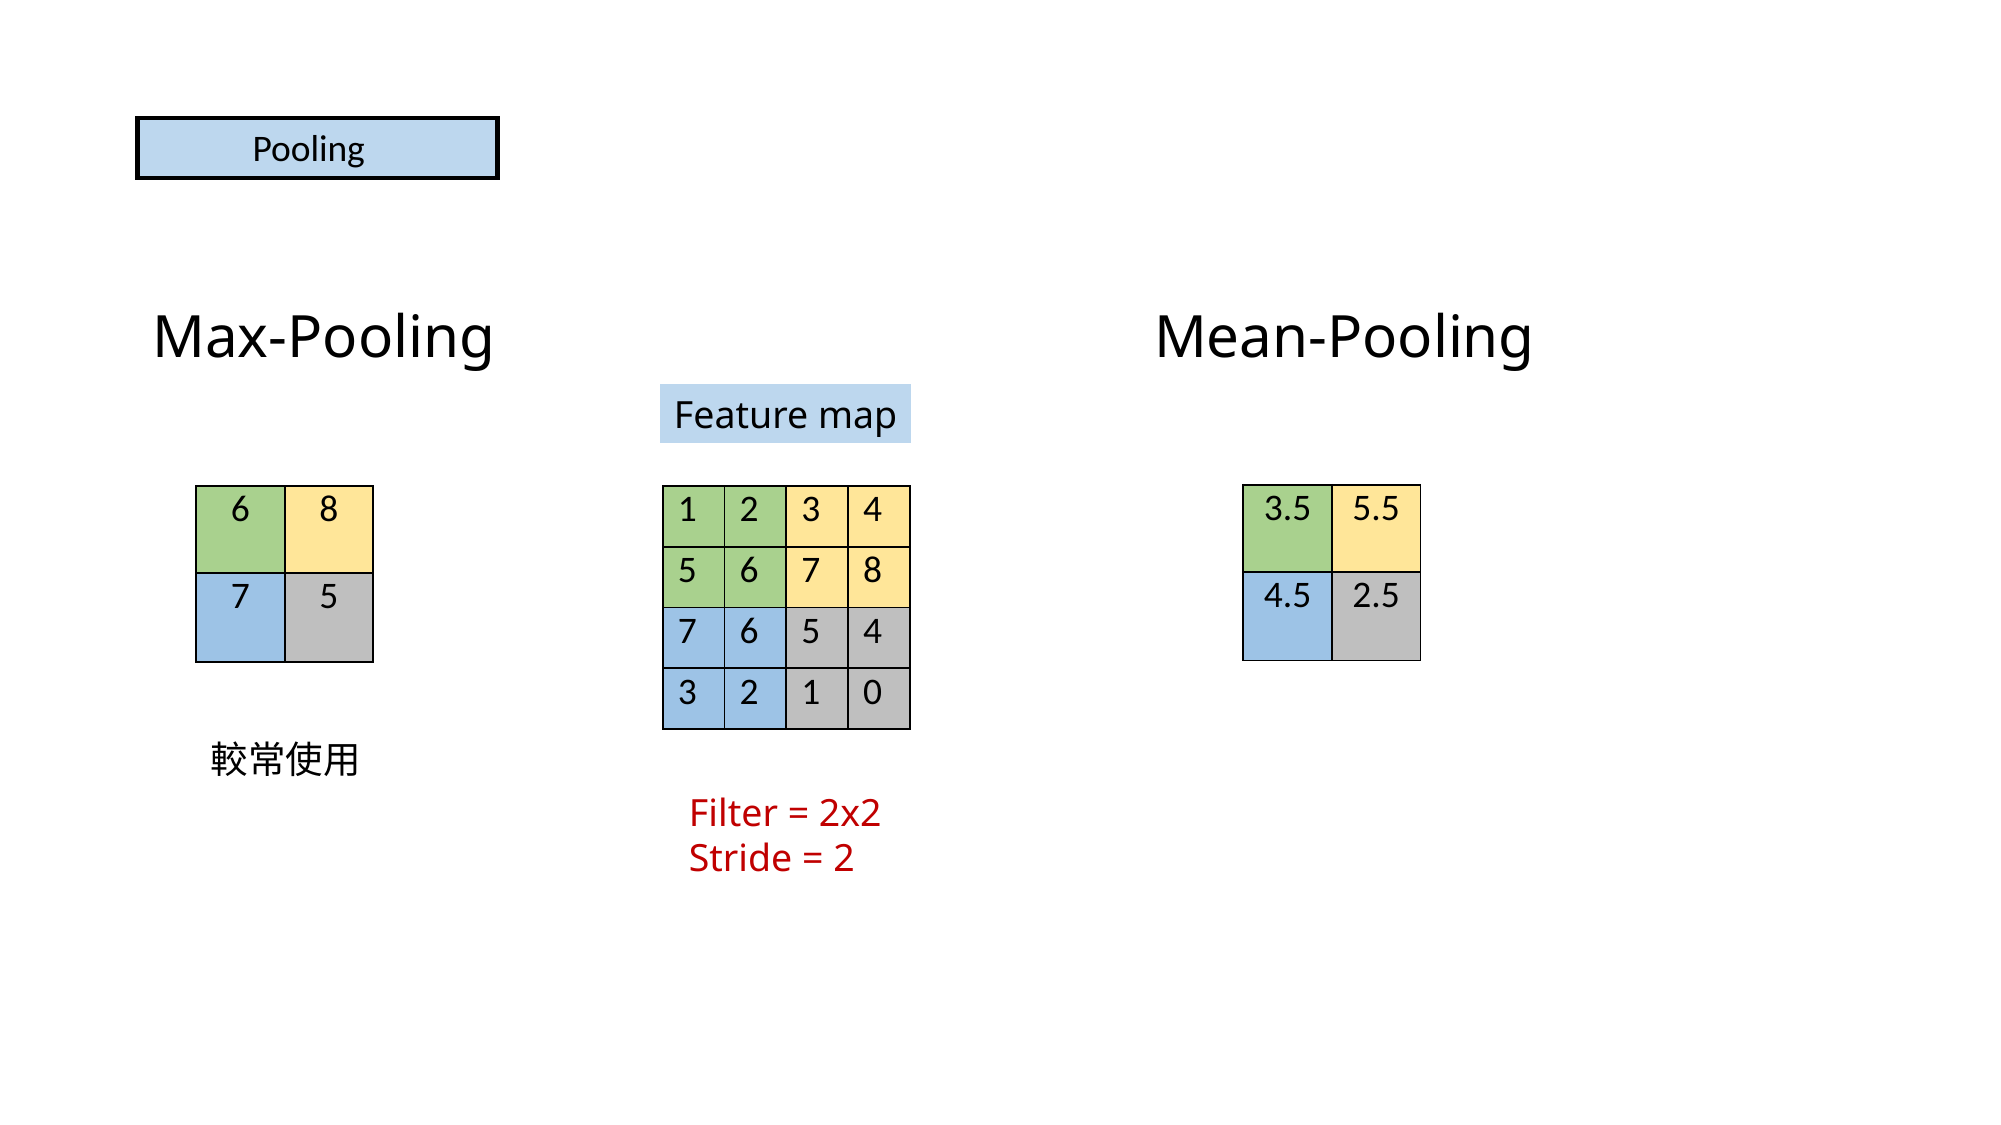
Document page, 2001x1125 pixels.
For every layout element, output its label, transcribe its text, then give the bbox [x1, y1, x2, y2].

table_header 8 [286, 487, 372, 572]
table_cell 7 [664, 608, 724, 667]
table_cell 5 [664, 548, 724, 607]
table_cell 7 [197, 574, 284, 661]
list Max-Pooling Mean-Pooling [137, 299, 1863, 1014]
table_cell 5 [286, 574, 372, 661]
table_cell 5 [787, 608, 847, 667]
table_cell 2 [725, 669, 785, 728]
text_box 較常使用 [196, 729, 395, 789]
table_header 5.5 [1333, 486, 1420, 571]
table_header 1 [664, 487, 724, 546]
text_box Feature map [659, 383, 912, 444]
table_cell 0 [849, 669, 909, 728]
table_header 4 [849, 487, 909, 546]
table_cell 3 [664, 669, 724, 728]
table_cell 6 [725, 548, 785, 607]
table_cell 8 [849, 548, 909, 607]
table_cell 6 [725, 608, 785, 667]
table_header 6 [197, 487, 284, 572]
table_cell 1 [787, 669, 847, 728]
table_header 2 [725, 487, 785, 546]
table_cell 4.5 [1244, 573, 1331, 660]
table_cell 4 [849, 608, 909, 667]
table_cell 7 [787, 548, 847, 607]
text_box Filter = 2x2 Stride = 2 [674, 781, 897, 887]
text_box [137, 116, 498, 179]
table_header 3.5 [1244, 486, 1331, 571]
table_header 3 [787, 487, 847, 546]
table_cell 2.5 [1333, 573, 1420, 660]
